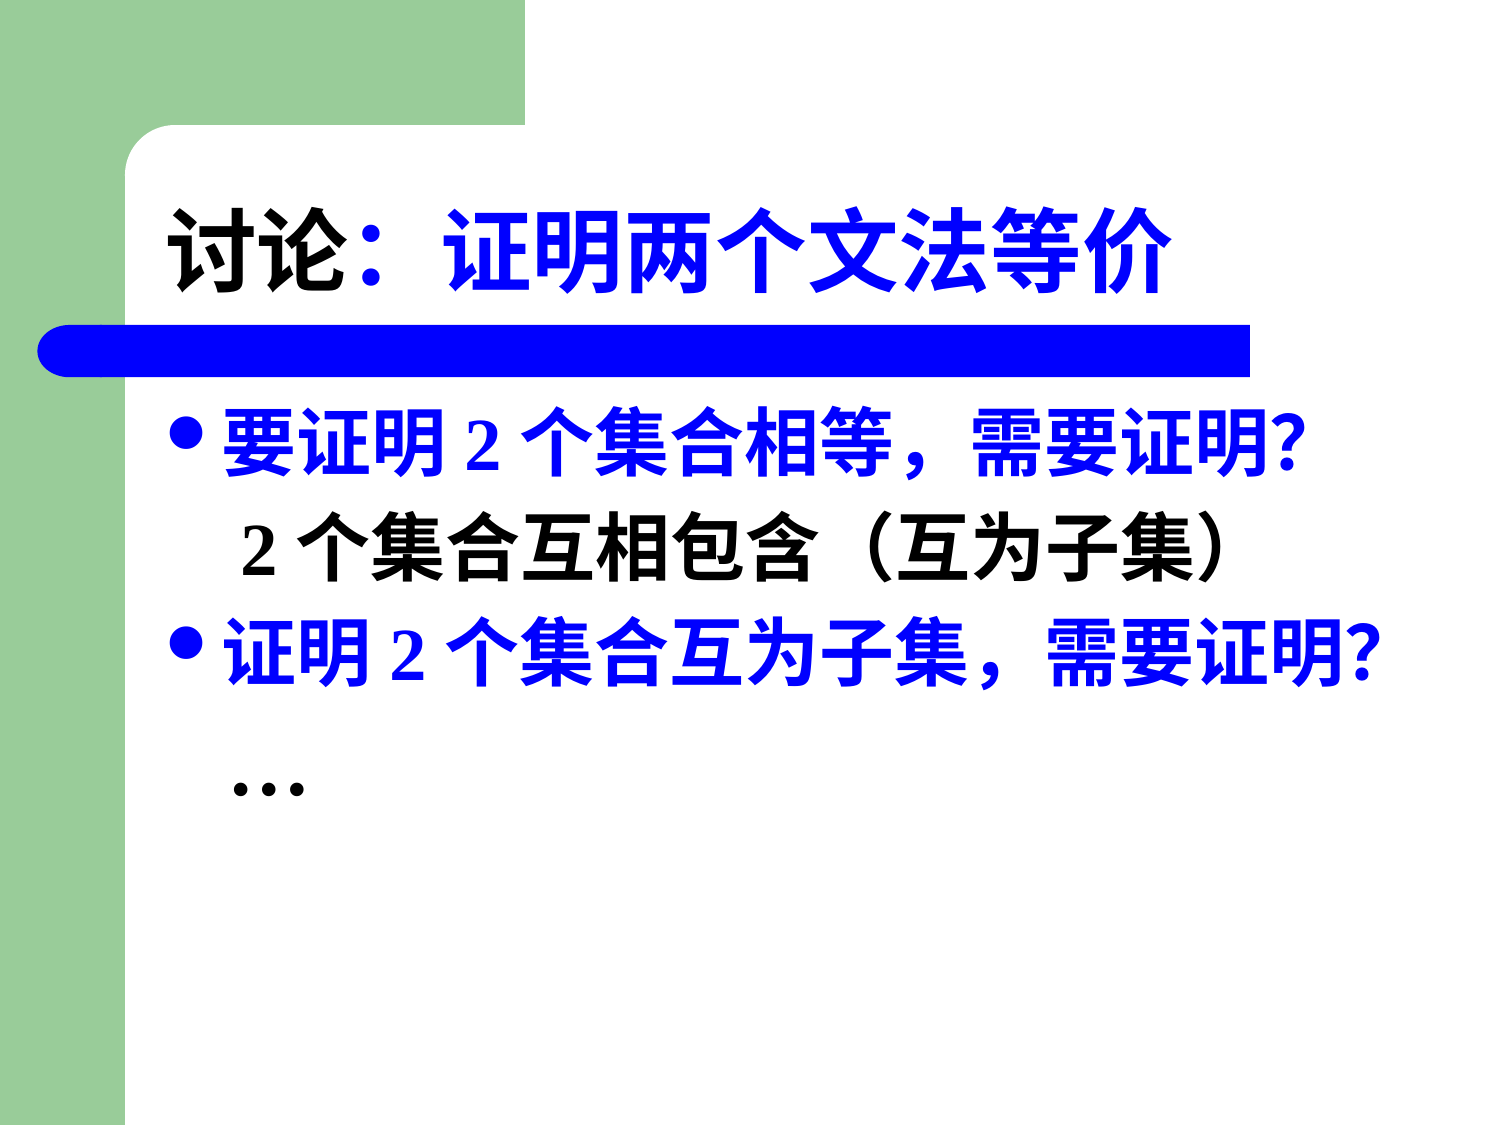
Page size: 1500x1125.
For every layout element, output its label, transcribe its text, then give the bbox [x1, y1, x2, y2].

title 讨论：证明两个文法等价 [149, 124, 1463, 313]
list 要证明2个集合相等，需要证明？ 2个集合互相包含（互为子集） 证明2个集合互为子集，需要证明？ … [149, 387, 1463, 1001]
